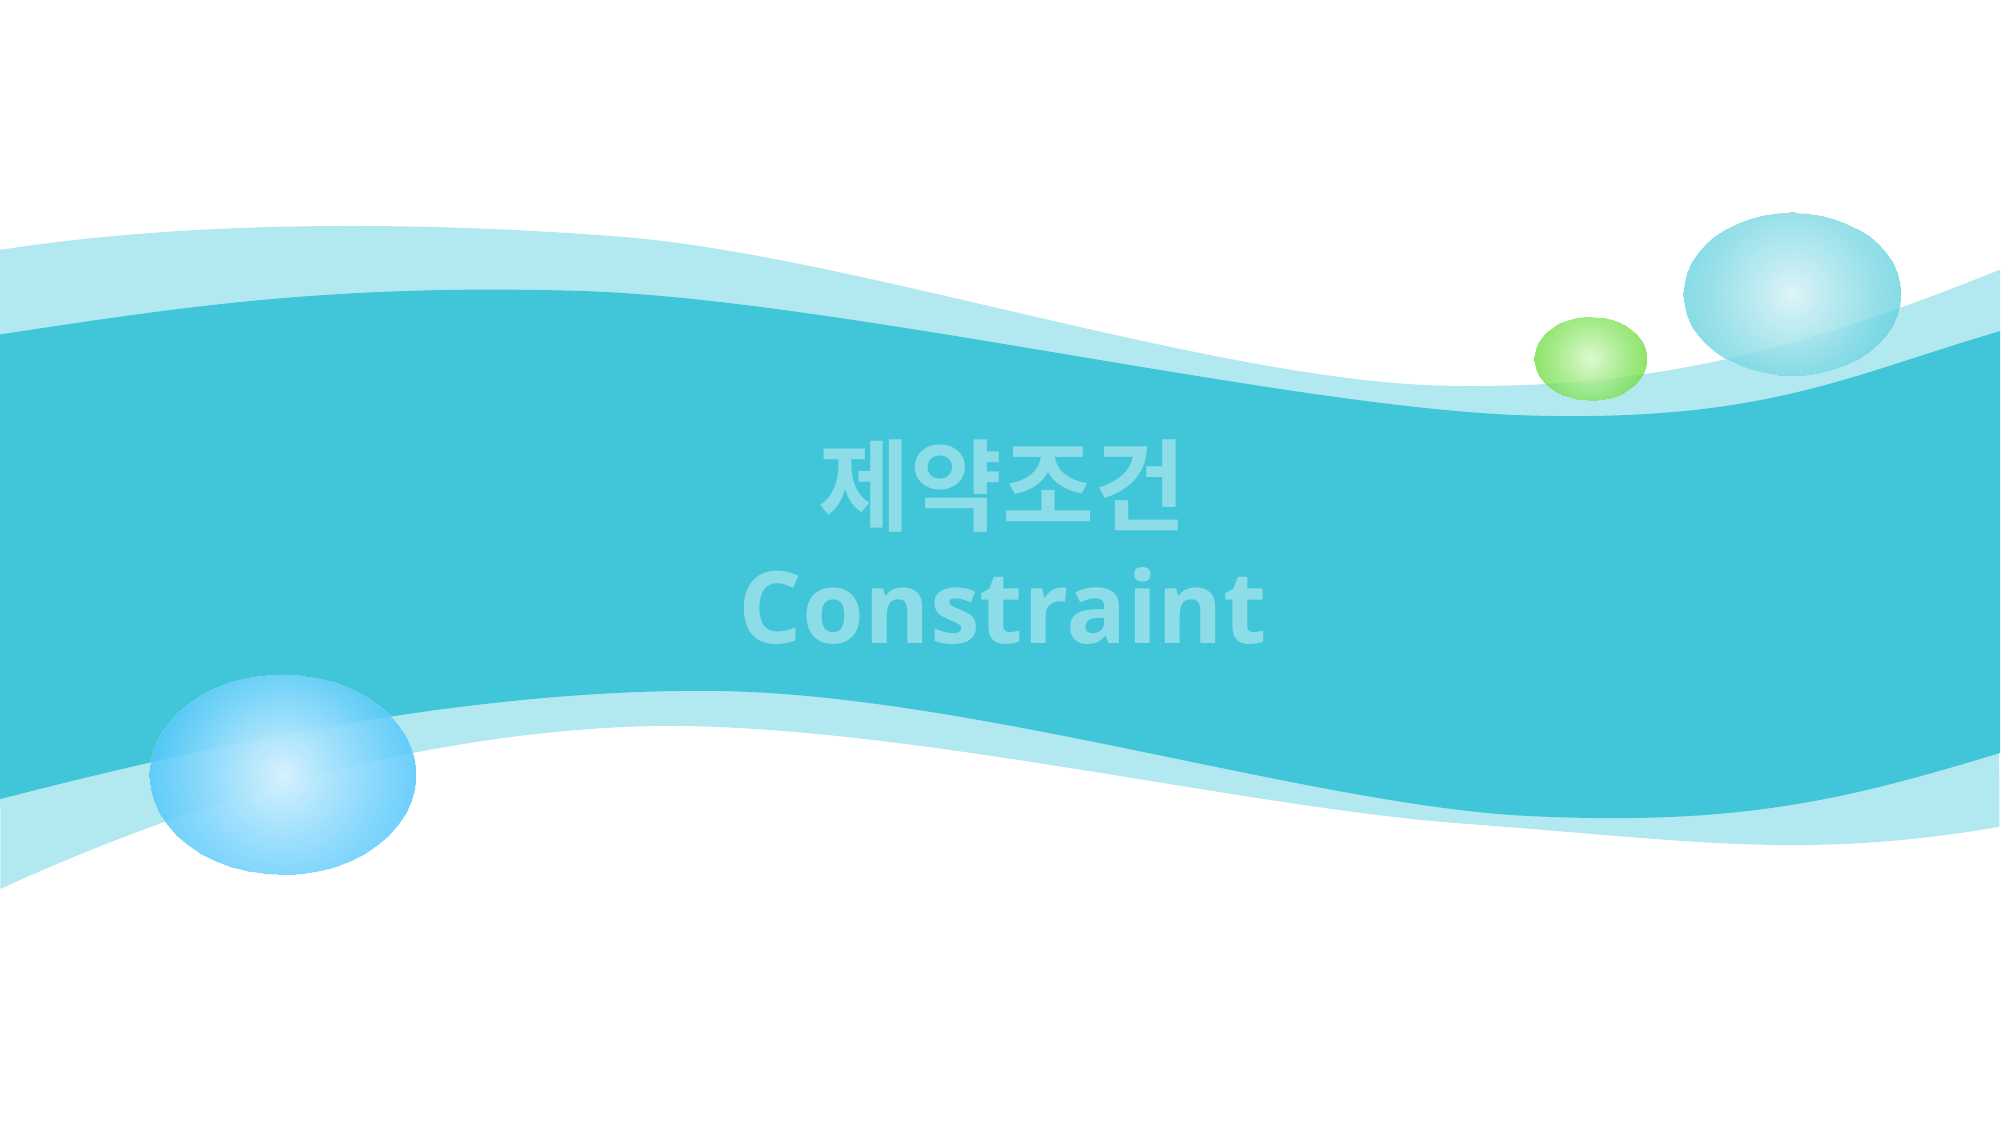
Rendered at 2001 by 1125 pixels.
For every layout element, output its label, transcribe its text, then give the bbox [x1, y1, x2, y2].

title 제약조건 Constraint [136, 363, 1870, 725]
